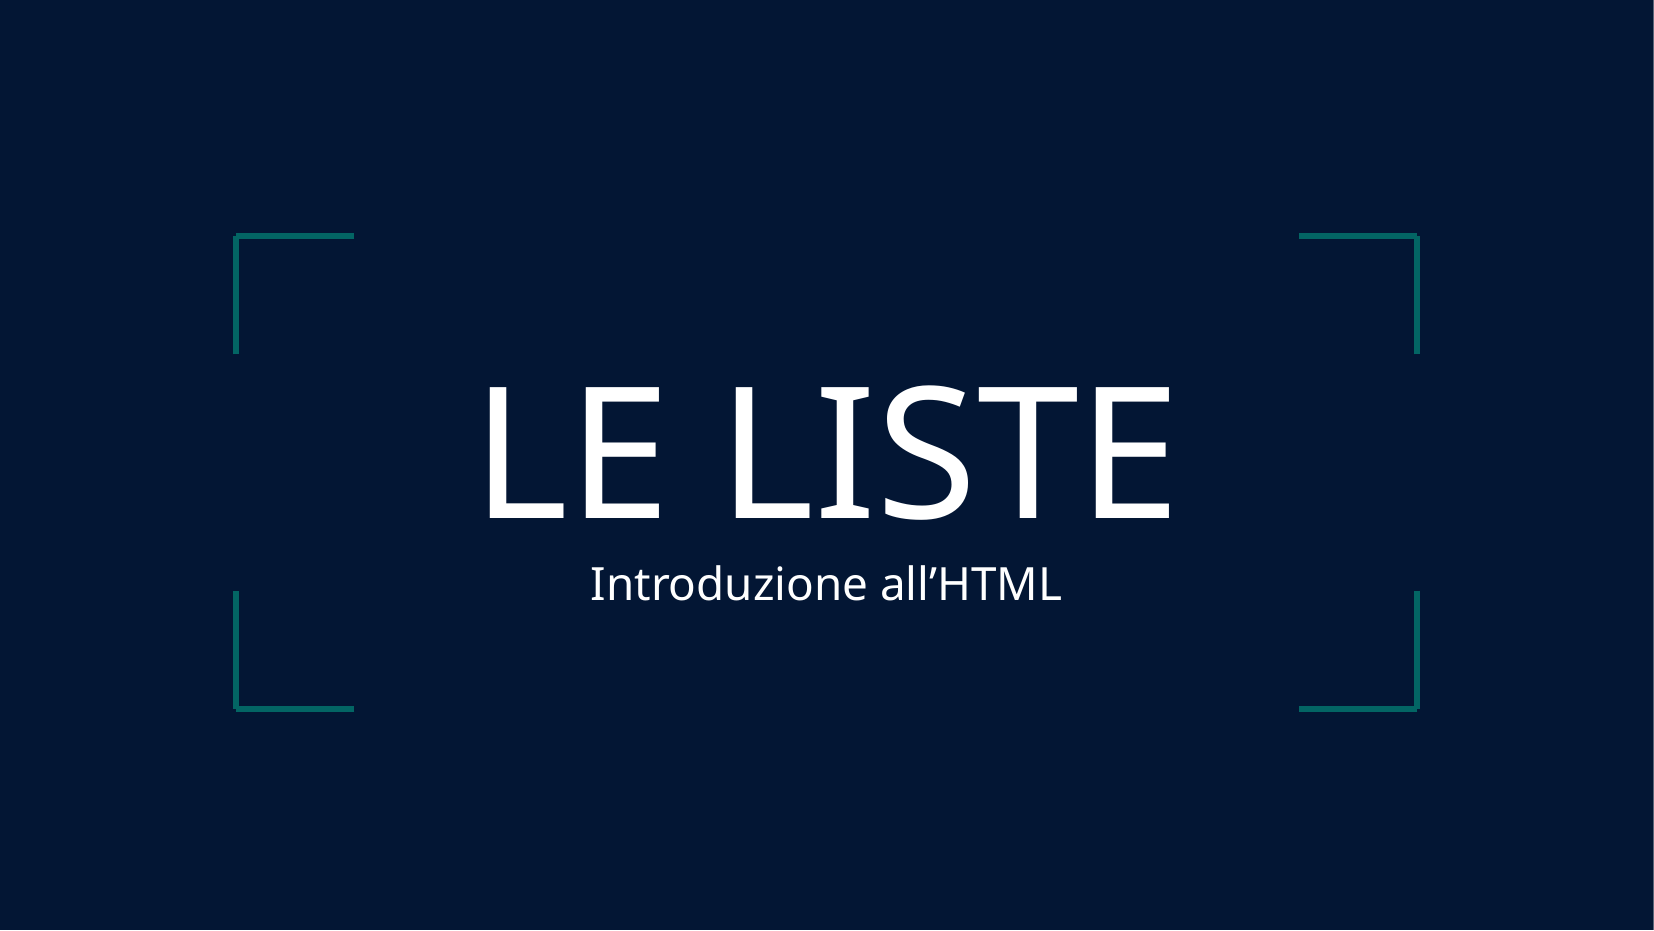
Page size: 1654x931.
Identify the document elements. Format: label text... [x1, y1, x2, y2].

text_box LE LISTE Introduzione all’HTML [236, 236, 1418, 709]
